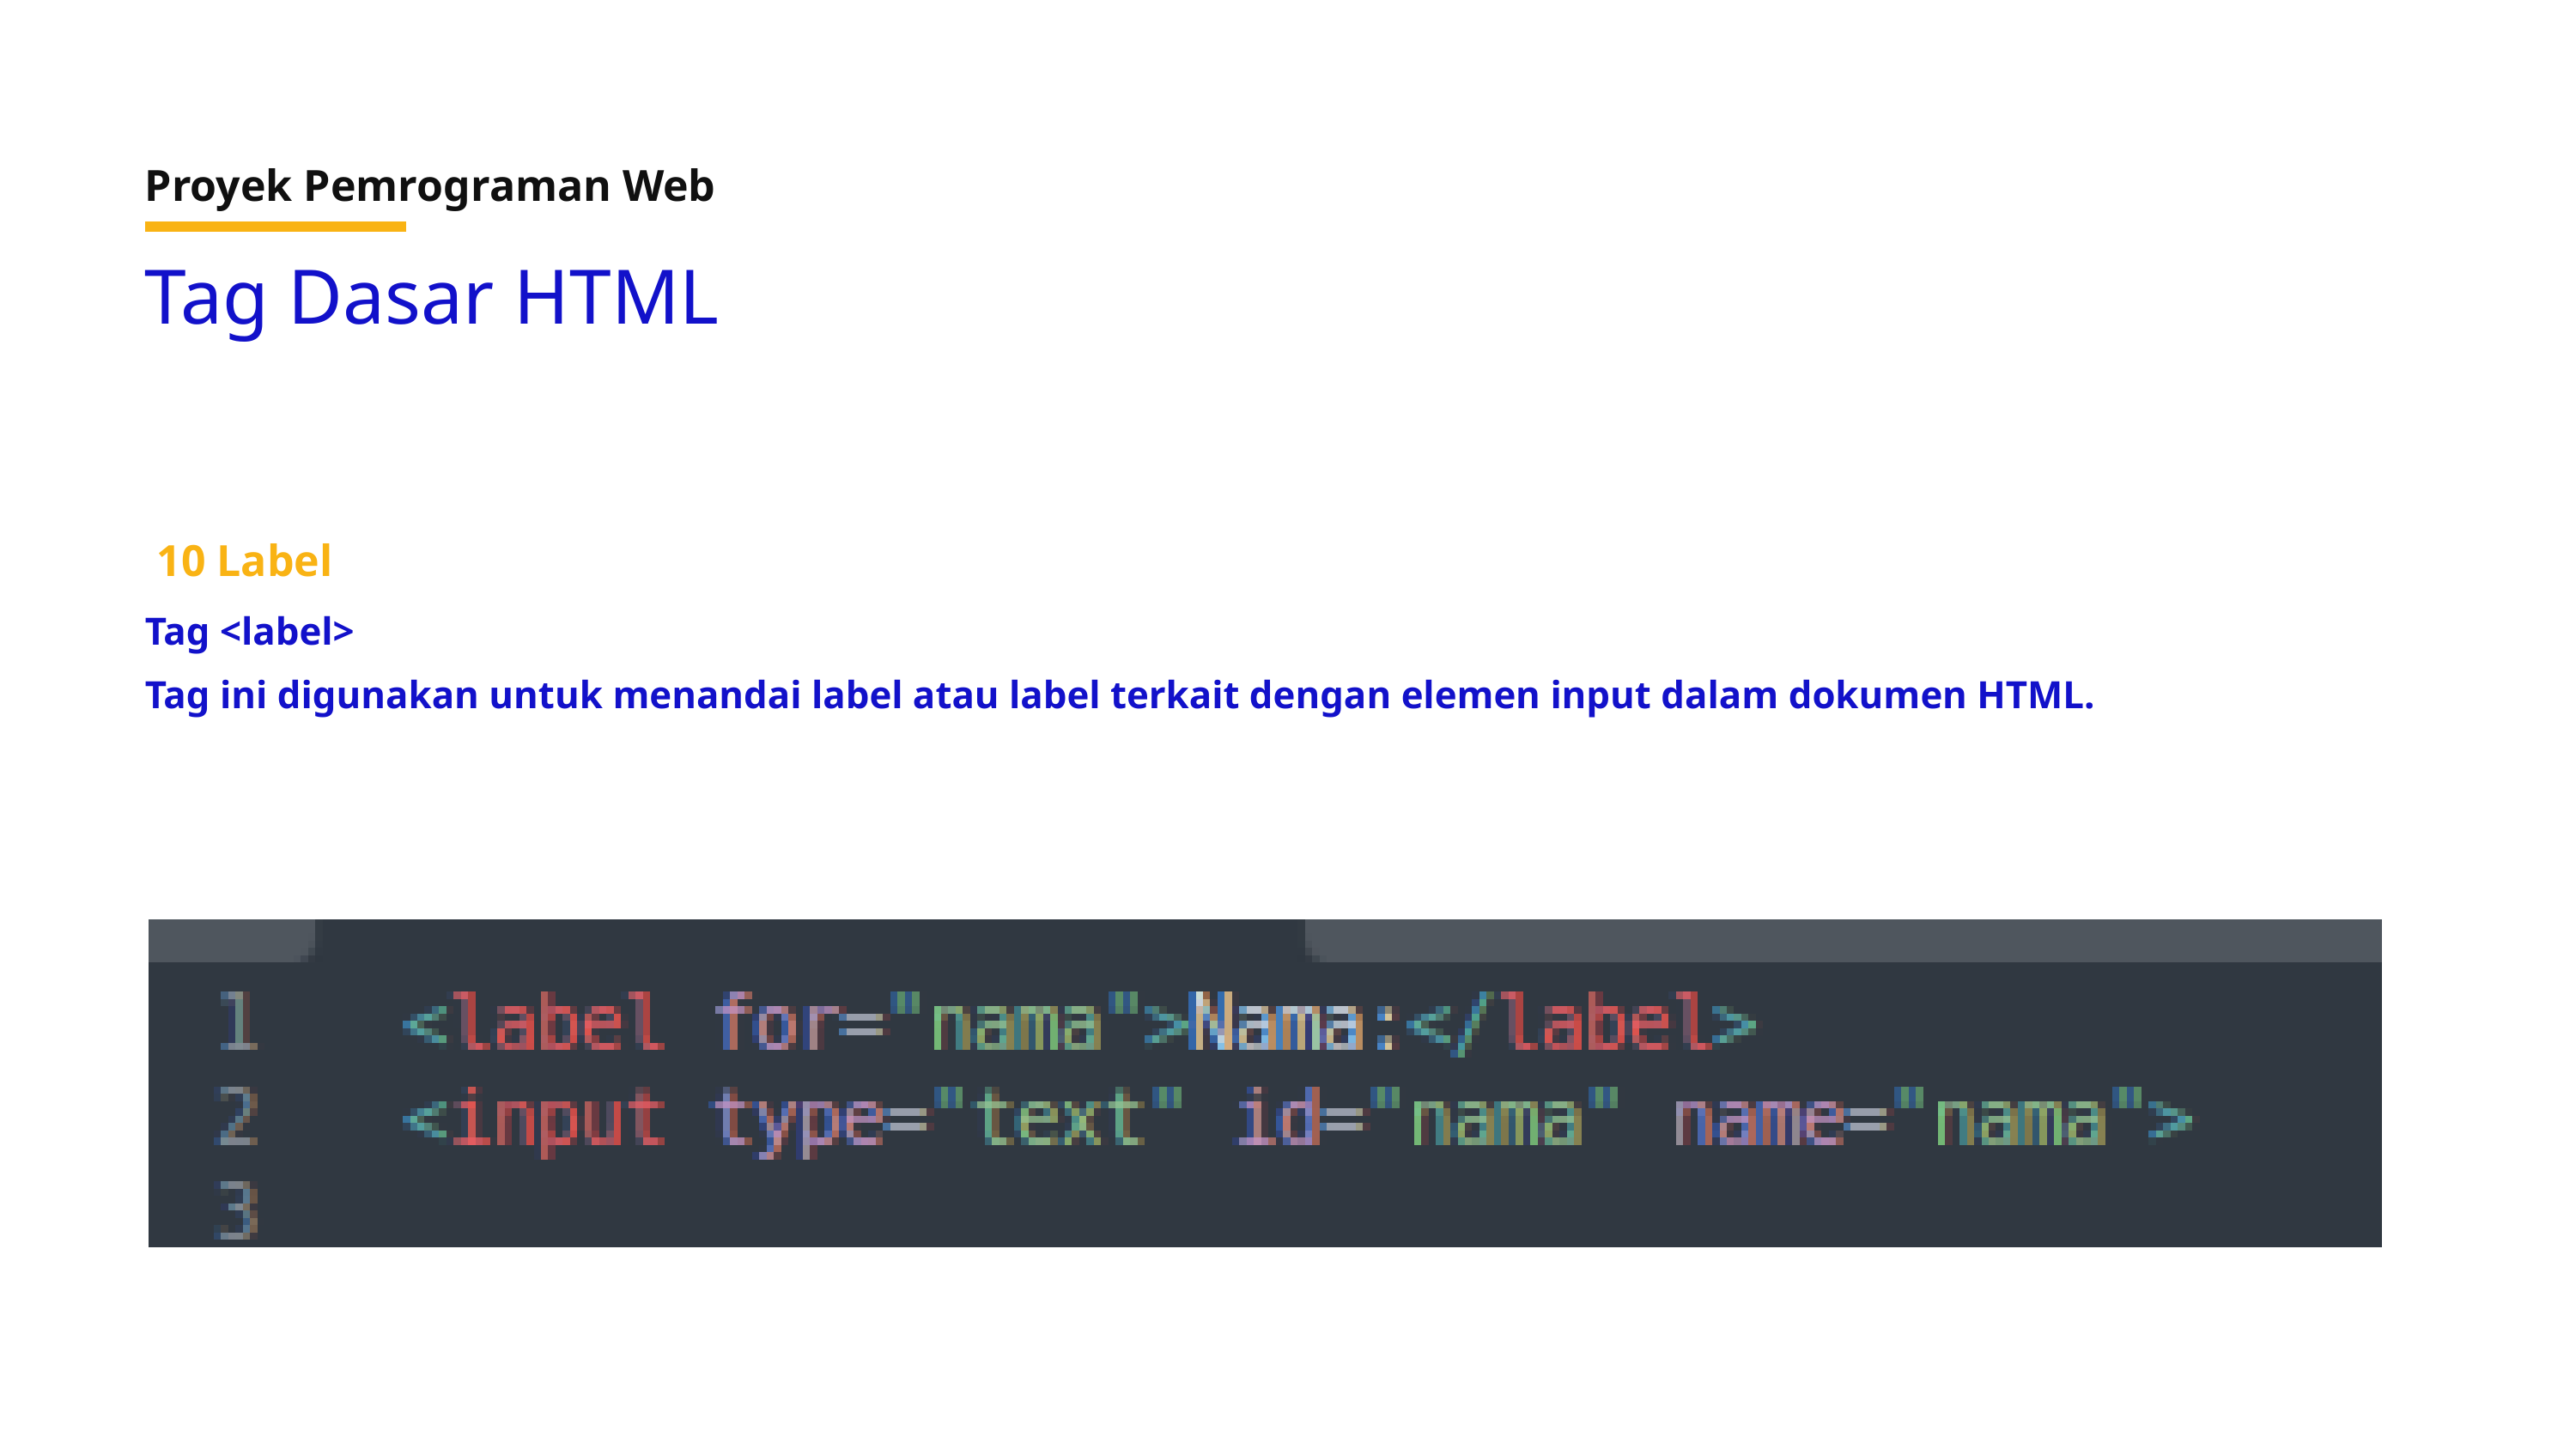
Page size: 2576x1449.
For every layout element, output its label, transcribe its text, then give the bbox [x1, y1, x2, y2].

text_box Proyek Pemrograman Web [144, 137, 799, 210]
text_box Tag Dasar HTML [144, 257, 1054, 342]
picture [149, 919, 2382, 1248]
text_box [144, 528, 2506, 782]
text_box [144, 201, 407, 232]
